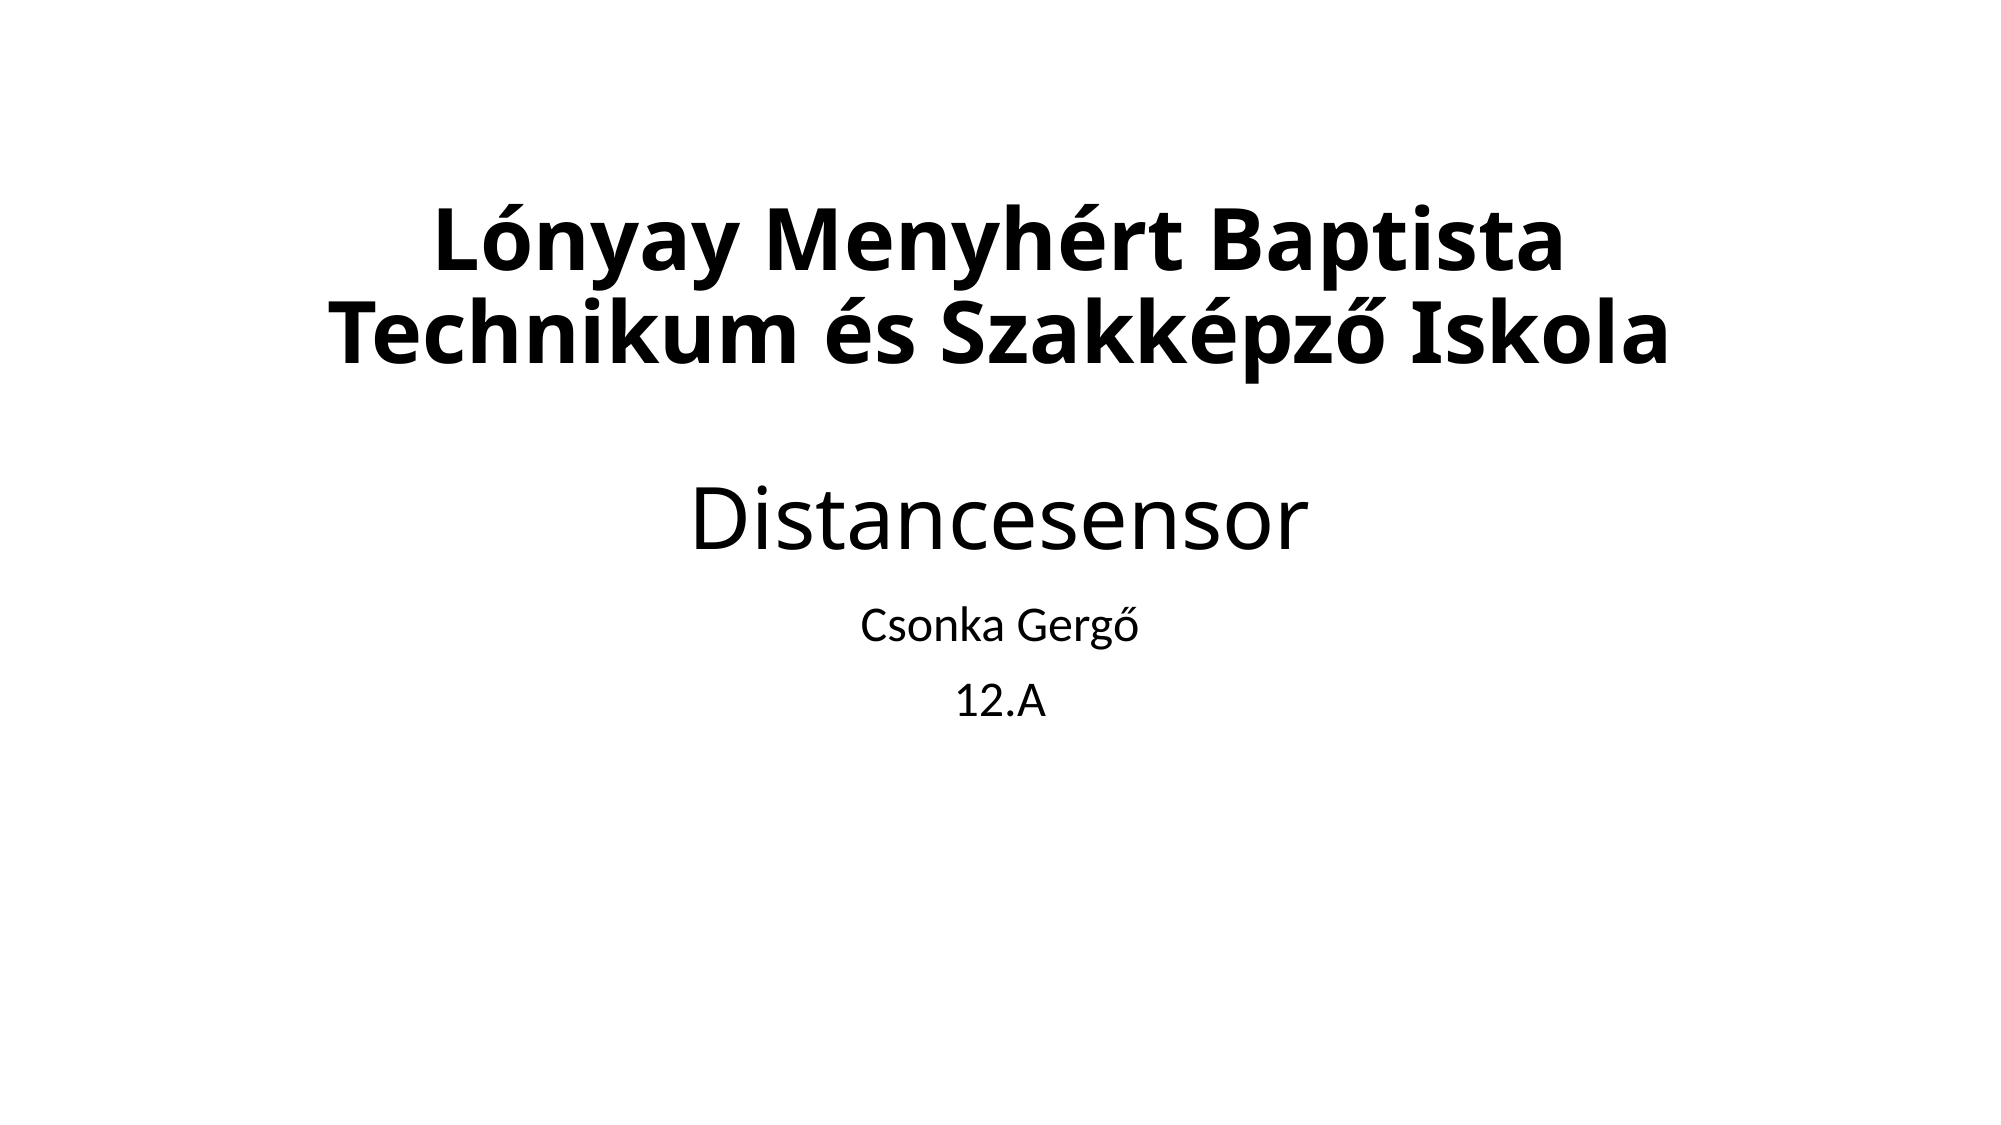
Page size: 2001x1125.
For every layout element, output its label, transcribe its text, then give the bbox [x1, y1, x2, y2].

title Lónyay Menyhért Baptista Technikum és Szakképző Iskola Distancesensor [249, 184, 1750, 576]
subtitle Csonka Gergő 12.A [249, 590, 1750, 863]
